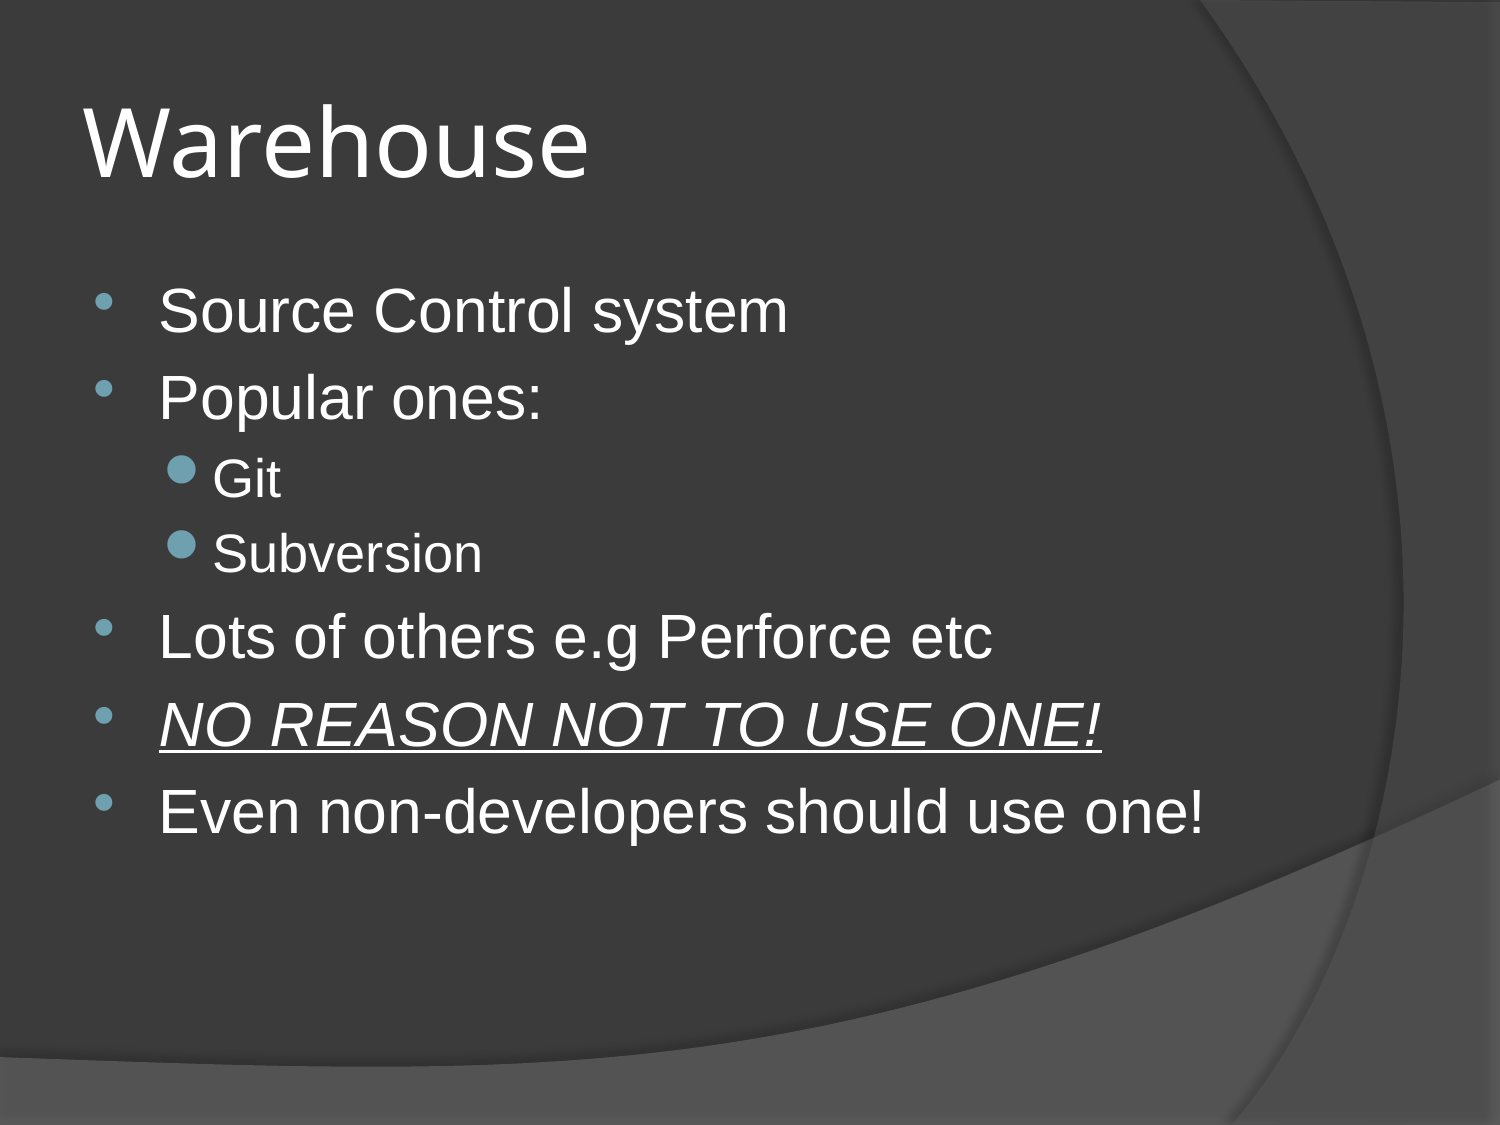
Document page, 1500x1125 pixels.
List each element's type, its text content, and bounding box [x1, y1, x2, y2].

title Warehouse [75, 45, 1300, 233]
list Source Control system Popular ones: Git Subversion Lots of others e.g Perforce etc NO REASON NOT TO USE ONE! Even non-developers should use one! [75, 262, 1300, 1005]
